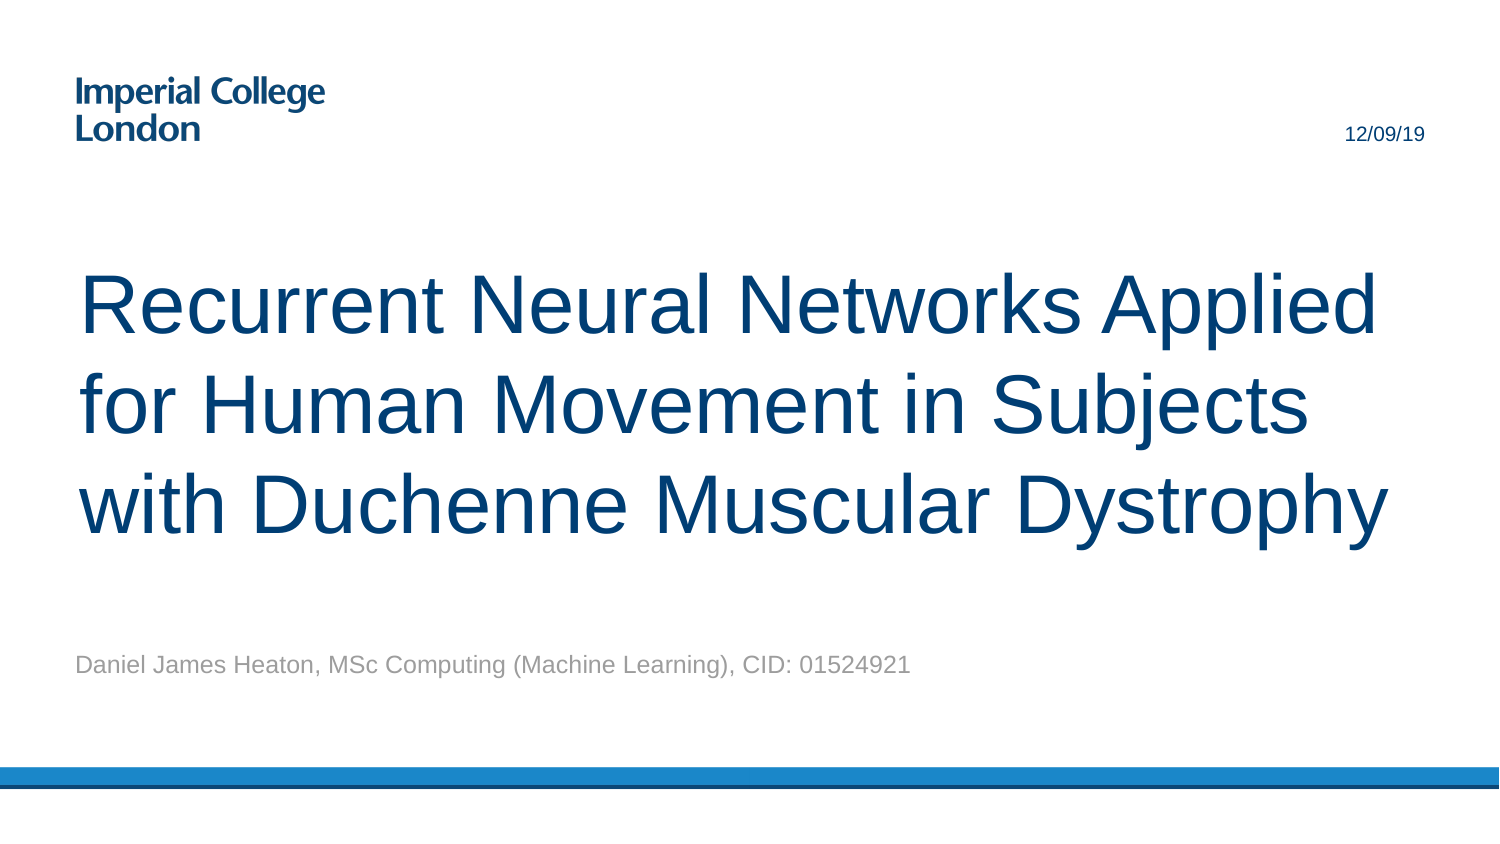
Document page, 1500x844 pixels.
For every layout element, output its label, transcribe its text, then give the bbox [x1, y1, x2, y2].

list 12/09/19 [1187, 121, 1425, 153]
title Recurrent Neural Networks Applied for Human Movement in Subjects with Duchenne Muscular Dystrophy [79, 226, 1430, 568]
list Daniel James Heaton, MSc Computing (Machine Learning), CID: 01524921 [75, 648, 1125, 691]
picture [0, 0, 1499, 844]
